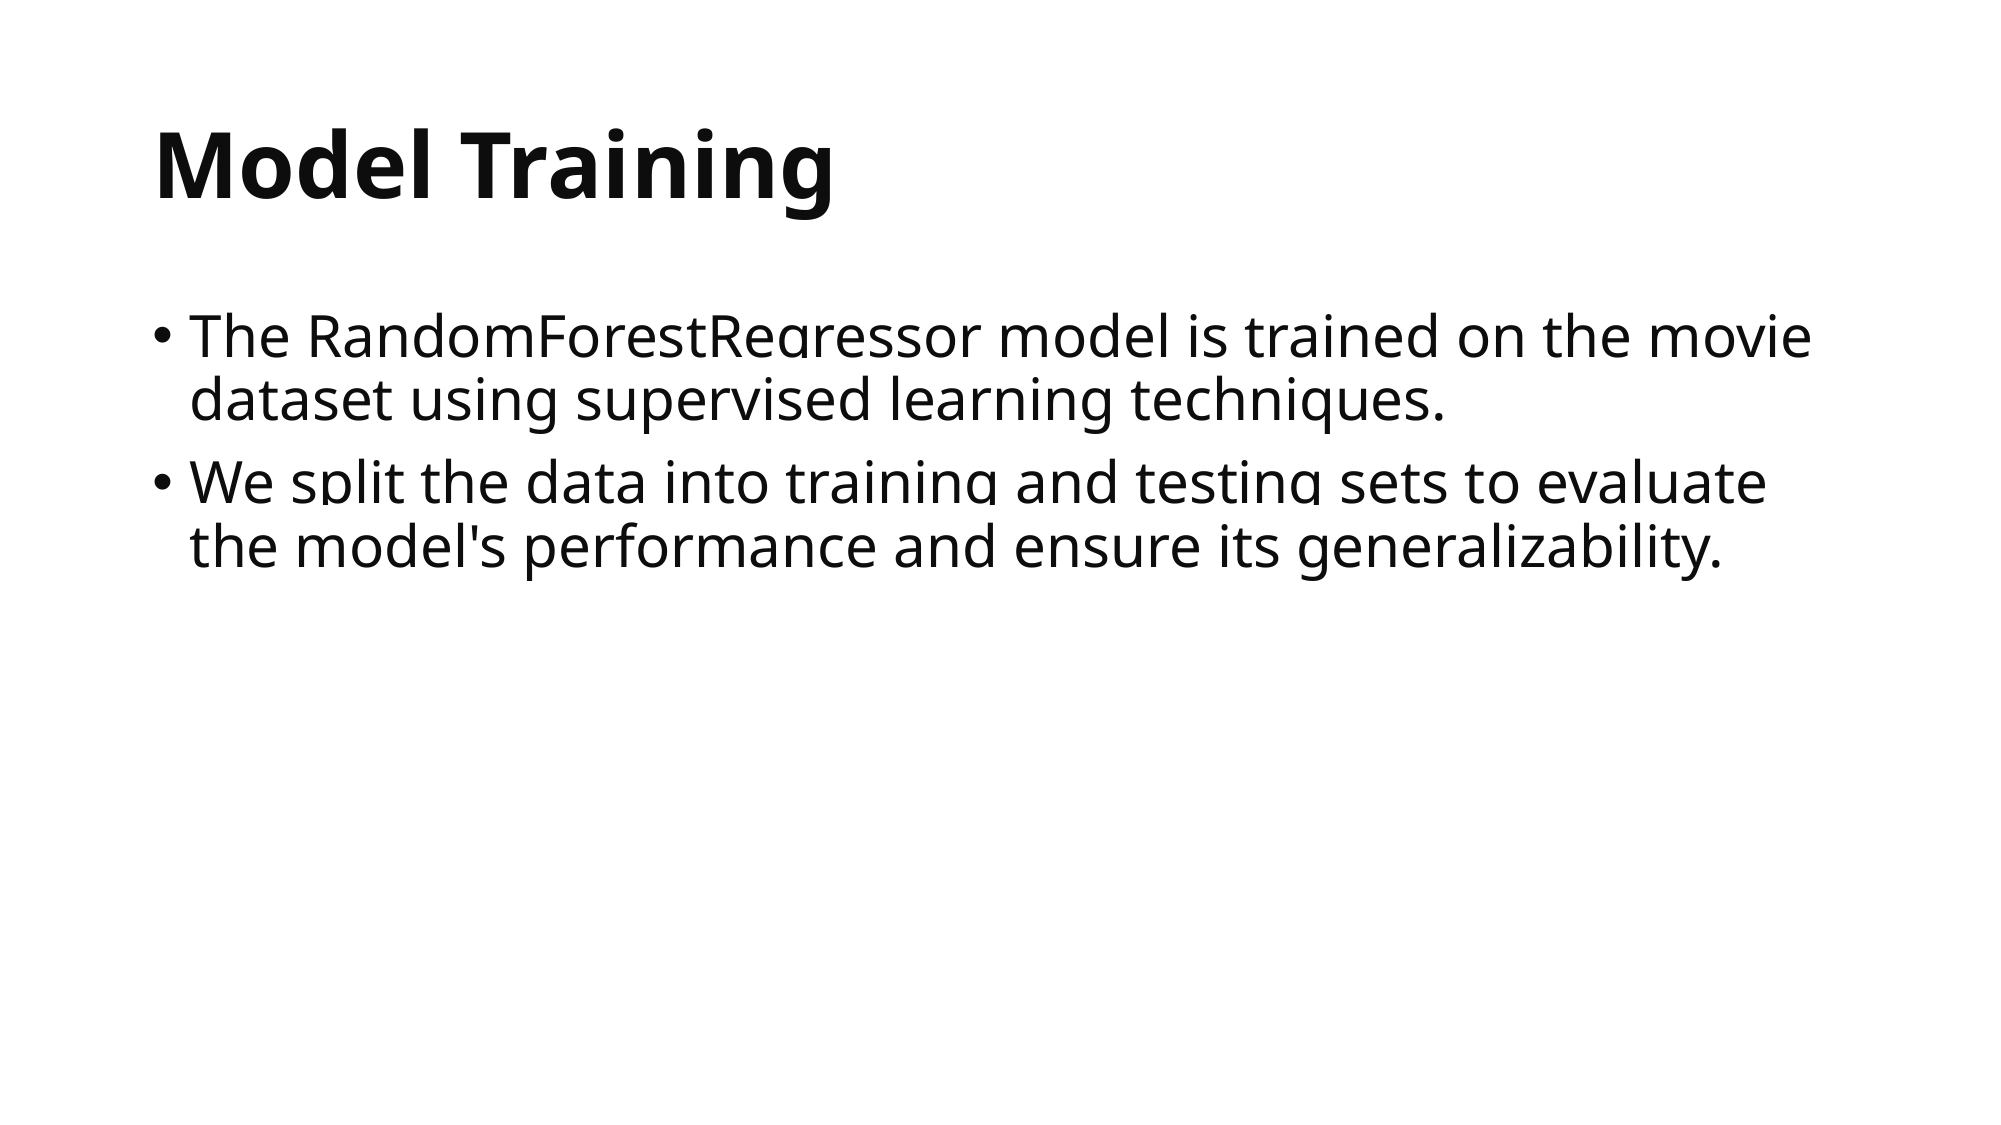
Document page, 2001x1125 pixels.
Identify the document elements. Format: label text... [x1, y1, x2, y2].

title Model Training [137, 59, 1863, 278]
list The RandomForestRegressor model is trained on the movie dataset using supervised learning techniques. We split the data into training and testing sets to evaluate the model's performance and ensure its generalizability. [137, 299, 1863, 1014]
